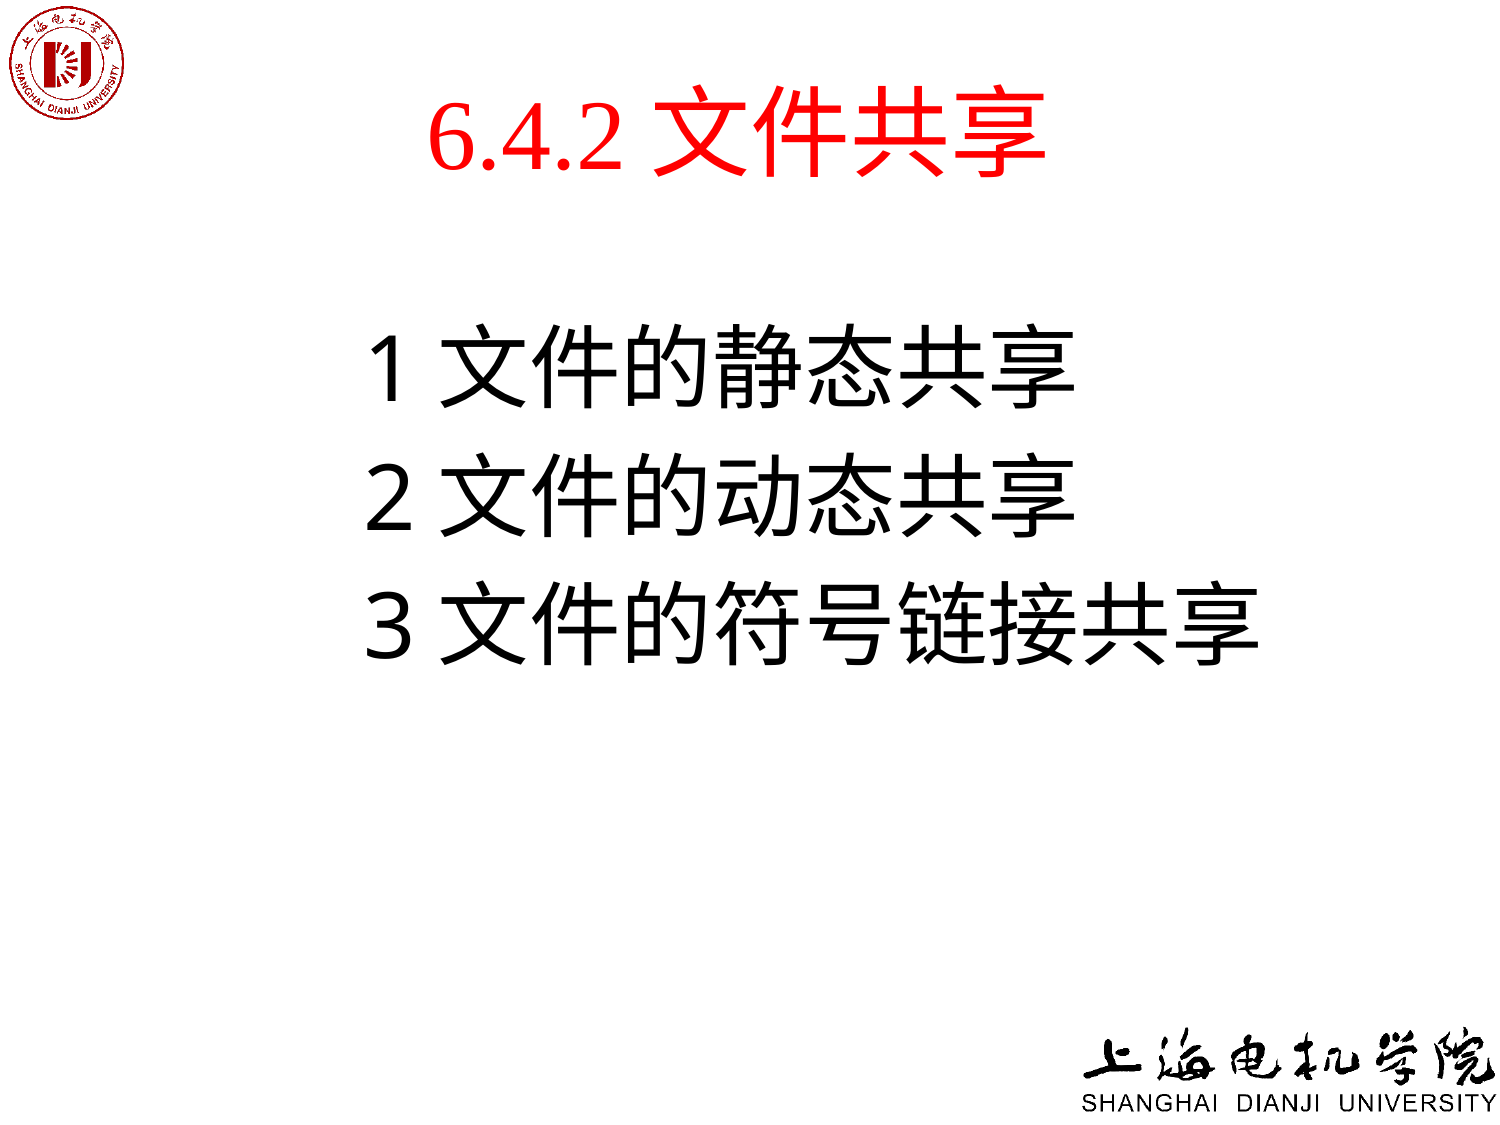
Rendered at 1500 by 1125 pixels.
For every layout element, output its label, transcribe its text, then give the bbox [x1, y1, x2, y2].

picture [1079, 1023, 1500, 1114]
list 1文件的静态共享 2文件的动态共享 3文件的符号链接共享 [348, 302, 1436, 740]
picture [9, 6, 124, 120]
title 6.4.2文件共享 [112, 62, 1388, 250]
